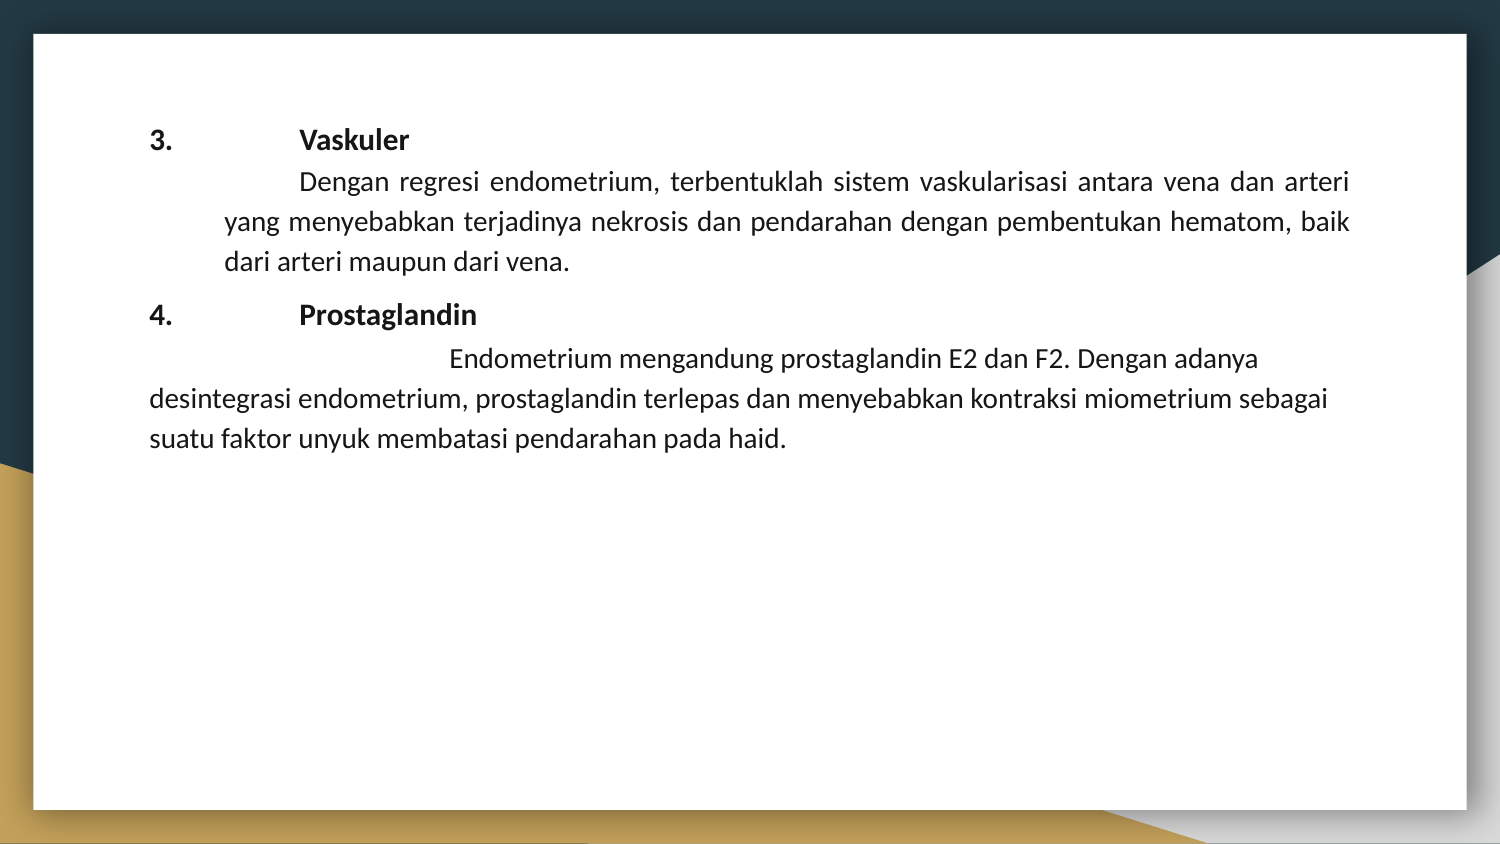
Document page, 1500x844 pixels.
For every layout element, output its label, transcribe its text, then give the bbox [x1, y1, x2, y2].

title 3. Vaskuler Dengan regresi endometrium, terbentuklah sistem vaskularisasi antara vena dan arteri yang menyebabkan terjadinya nekrosis dan pendarahan dengan pembentukan hematom, baik dari arteri maupun dari vena. 4. Prostaglandin Endometrium mengandung prostaglandin E2 dan F2. Dengan adanya desintegrasi endometrium, prostaglandin terlepas dan menyebabkan kontraksi miometrium sebagai suatu faktor unyuk membatasi pendarahan pada haid. [134, 98, 1366, 493]
